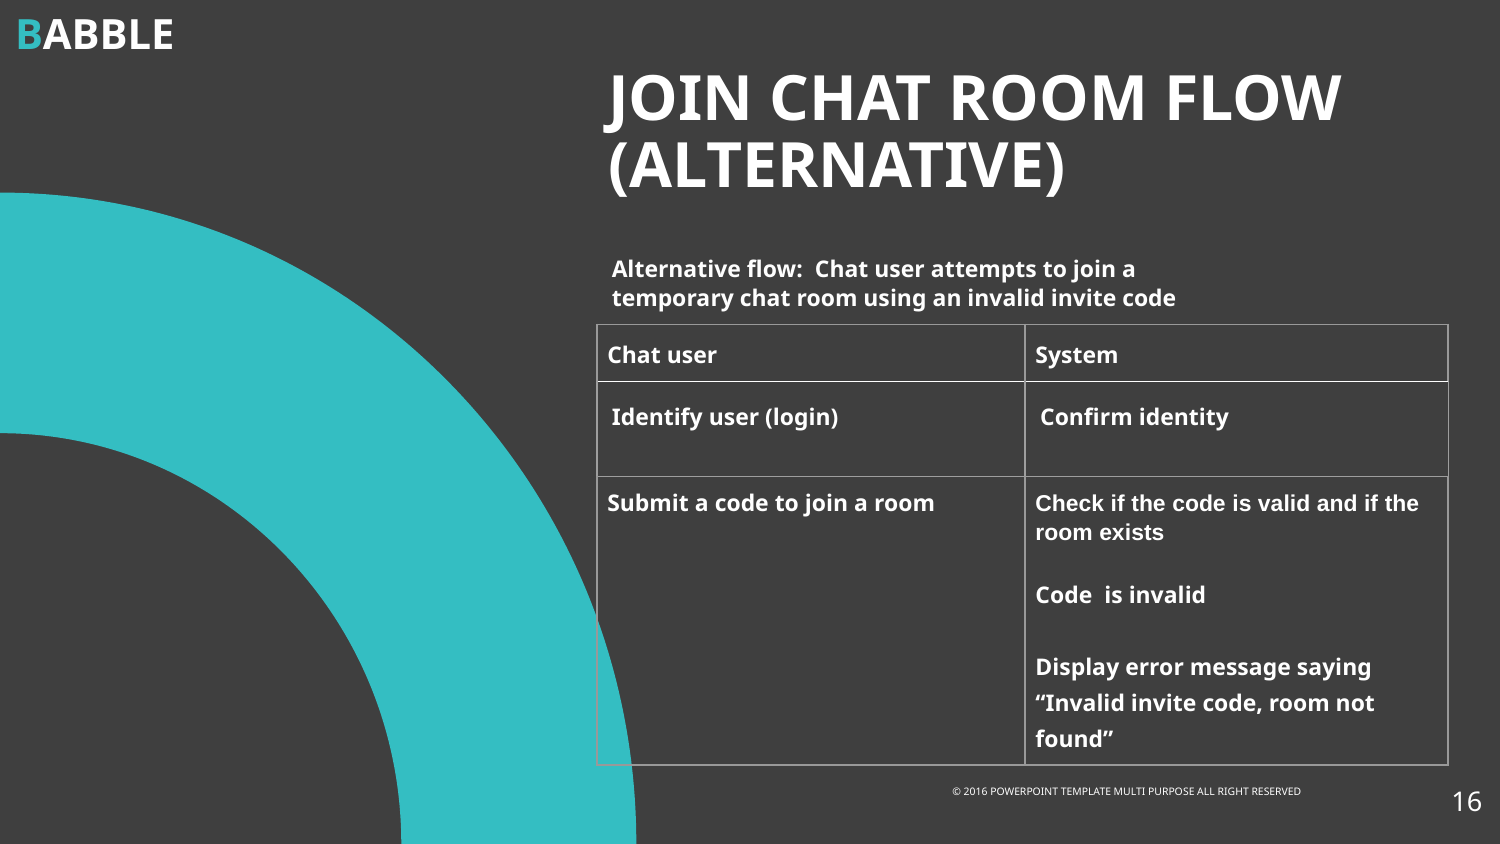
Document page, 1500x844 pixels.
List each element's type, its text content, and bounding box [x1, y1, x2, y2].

table_header System [1026, 325, 1447, 381]
text_box BABBLE [0, 0, 197, 66]
text_box [0, 192, 637, 844]
table_cell Confirm identity [1026, 382, 1448, 476]
table_cell Submit a code to join a room [598, 477, 1024, 764]
table_header Chat user [598, 325, 1024, 381]
slide_number ‹#› [1403, 779, 1494, 844]
table_cell Identify user (login) [598, 382, 1024, 476]
list JOIN CHAT ROOM FLOW (ALTERNATIVE) [596, 60, 1391, 225]
text_box Alternative flow: Chat user attempts to join a temporary chat room using an invalid invite code [596, 237, 1241, 312]
table_cell Check if the code is valid and if the room exists Code is invalid Display error message saying “Invalid invite code, room not found” [1026, 477, 1447, 764]
